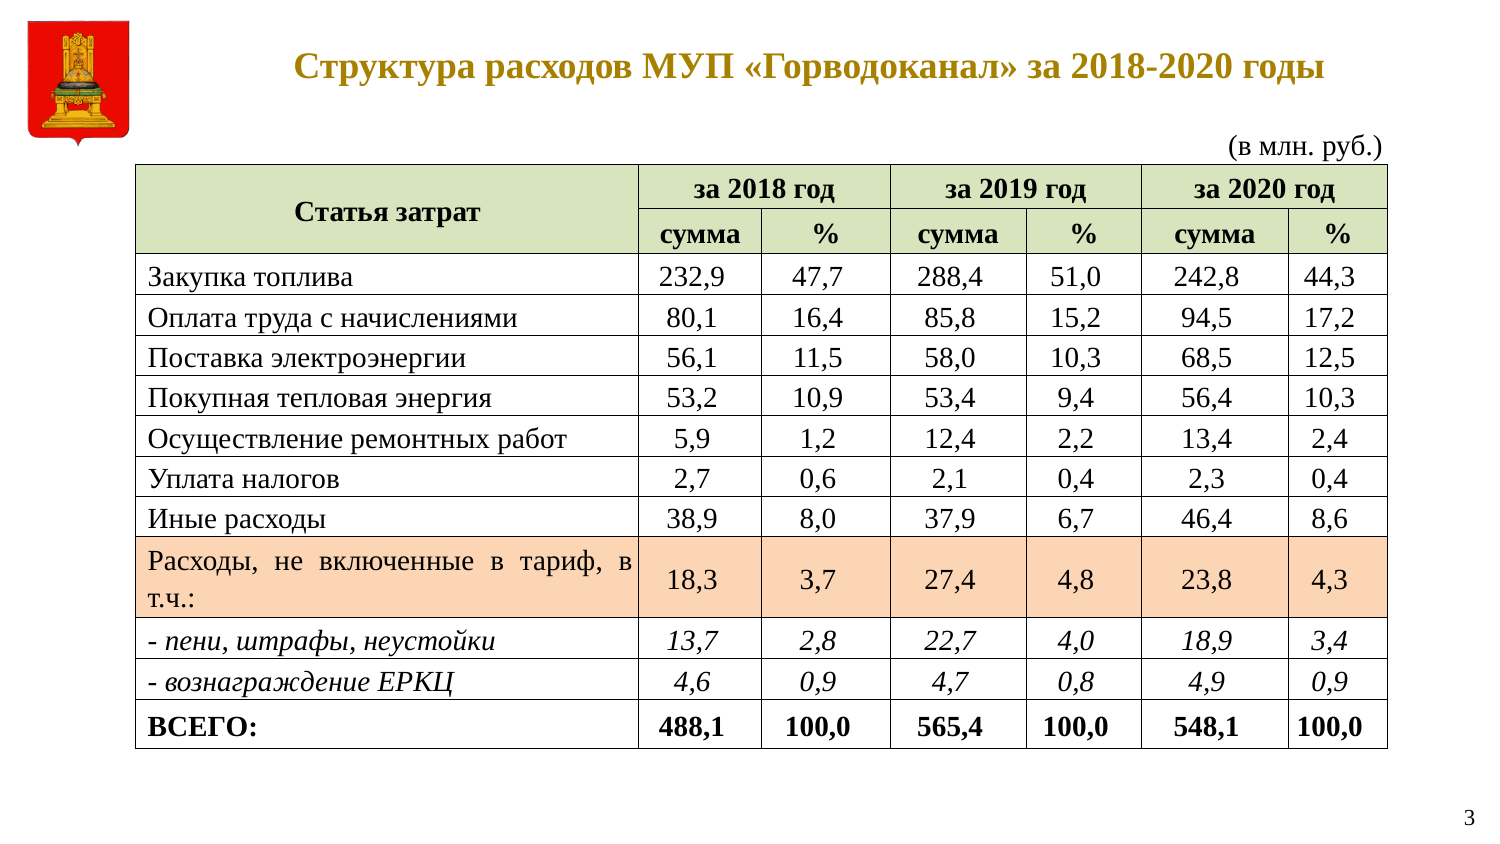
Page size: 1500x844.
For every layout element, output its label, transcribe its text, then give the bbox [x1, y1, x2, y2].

table_cell 13,4 [1142, 416, 1288, 456]
picture [24, 14, 137, 153]
table_cell 3,7 [762, 537, 890, 617]
text_box 3 [1449, 794, 1491, 838]
table_cell Уплата налогов [136, 457, 638, 496]
table_cell - вознаграждение ЕРКЦ [136, 659, 638, 699]
table_cell 18,3 [639, 537, 761, 617]
table_cell 548,1 [1142, 700, 1288, 748]
table_cell 0,9 [1289, 659, 1387, 699]
table_cell 10,3 [1027, 336, 1141, 375]
table_cell Осуществление ремонтных работ [136, 416, 638, 456]
table_cell Иные расходы [136, 497, 638, 536]
table_cell 56,4 [1142, 376, 1288, 415]
table_cell 4,9 [1142, 659, 1288, 699]
table_cell Оплата труда с начислениями [136, 295, 638, 335]
table_cell 3,4 [1289, 618, 1387, 658]
table_cell 27,4 [891, 537, 1026, 617]
table_cell 16,4 [762, 295, 890, 335]
table_cell 2,7 [639, 457, 761, 496]
table_cell 51,0 [1027, 254, 1141, 294]
table_cell 22,7 [891, 618, 1026, 658]
table_cell Расходы, не включенные в тариф, в т.ч.: [136, 537, 638, 617]
table_cell 100,0 [1289, 700, 1387, 748]
table_cell 488,1 [639, 700, 761, 748]
table_cell 4,8 [1027, 537, 1141, 617]
table_header Статья затрат [136, 165, 638, 253]
table_cell 0,6 [762, 457, 890, 496]
table_cell 56,1 [639, 336, 761, 375]
table_cell 53,2 [639, 376, 761, 415]
table_cell 12,4 [891, 416, 1026, 456]
table_cell 15,2 [1027, 295, 1141, 335]
table_cell % [1027, 209, 1141, 253]
table_cell 8,0 [762, 497, 890, 536]
table_cell 17,2 [1289, 295, 1387, 335]
table_header за 2018 год [639, 165, 890, 208]
table_cell 80,1 [639, 295, 761, 335]
table_cell 23,8 [1142, 537, 1288, 617]
table_cell 2,3 [1142, 457, 1288, 496]
table_cell сумма [1142, 209, 1288, 253]
table_cell - пени, штрафы, неустойки [136, 618, 638, 658]
table_cell 47,7 [762, 254, 890, 294]
table_cell 8,6 [1289, 497, 1387, 536]
table_cell 4,7 [891, 659, 1026, 699]
table_cell 565,4 [891, 700, 1026, 748]
table_cell 288,4 [891, 254, 1026, 294]
table_cell сумма [891, 209, 1026, 253]
table_cell Поставка электроэнергии [136, 336, 638, 375]
table_cell 4,0 [1027, 618, 1141, 658]
table_cell % [762, 209, 890, 253]
table_cell 0,9 [762, 659, 890, 699]
table_cell 1,2 [762, 416, 890, 456]
table_cell 2,1 [891, 457, 1026, 496]
table_cell 2,2 [1027, 416, 1141, 456]
table_cell Покупная тепловая энергия [136, 376, 638, 415]
table_cell сумма [639, 209, 761, 253]
table_cell 2,8 [762, 618, 890, 658]
table_cell 46,4 [1142, 497, 1288, 536]
table_cell 58,0 [891, 336, 1026, 375]
title Структура расходов МУП «Горводоканал» за 2018-2020 годы [159, 11, 1459, 115]
table_cell 0,8 [1027, 659, 1141, 699]
table_cell 5,9 [639, 416, 761, 456]
table_header за 2019 год [891, 165, 1141, 208]
table_cell 44,3 [1289, 254, 1387, 294]
table_cell 12,5 [1289, 336, 1387, 375]
table_cell 85,8 [891, 295, 1026, 335]
table_cell 38,9 [639, 497, 761, 536]
table_cell 10,3 [1289, 376, 1387, 415]
table_cell 10,9 [762, 376, 890, 415]
table_cell 18,9 [1142, 618, 1288, 658]
table_cell 232,9 [639, 254, 761, 294]
table_cell % [1289, 209, 1387, 253]
table_header за 2020 год [1142, 169, 1387, 208]
table_cell 94,5 [1142, 295, 1288, 335]
table_cell 100,0 [1027, 700, 1141, 748]
table_cell 9,4 [1027, 376, 1141, 415]
table_cell 4,3 [1289, 537, 1387, 617]
table_cell 68,5 [1142, 336, 1288, 375]
table_cell ВСЕГО: [136, 700, 638, 748]
table_cell Закупка топлива [136, 254, 638, 294]
table_cell 4,6 [639, 659, 761, 699]
table_cell 0,4 [1289, 457, 1387, 496]
table_cell 13,7 [639, 618, 761, 658]
text_box (в млн. руб.) [1092, 118, 1398, 169]
table_cell 2,4 [1289, 416, 1387, 456]
table_cell 53,4 [891, 376, 1026, 415]
table_cell 6,7 [1027, 497, 1141, 536]
table_cell 0,4 [1027, 457, 1141, 496]
table_cell 100,0 [762, 700, 890, 748]
table_cell 242,8 [1142, 254, 1288, 294]
table_cell 11,5 [762, 336, 890, 375]
table_cell 37,9 [891, 497, 1026, 536]
